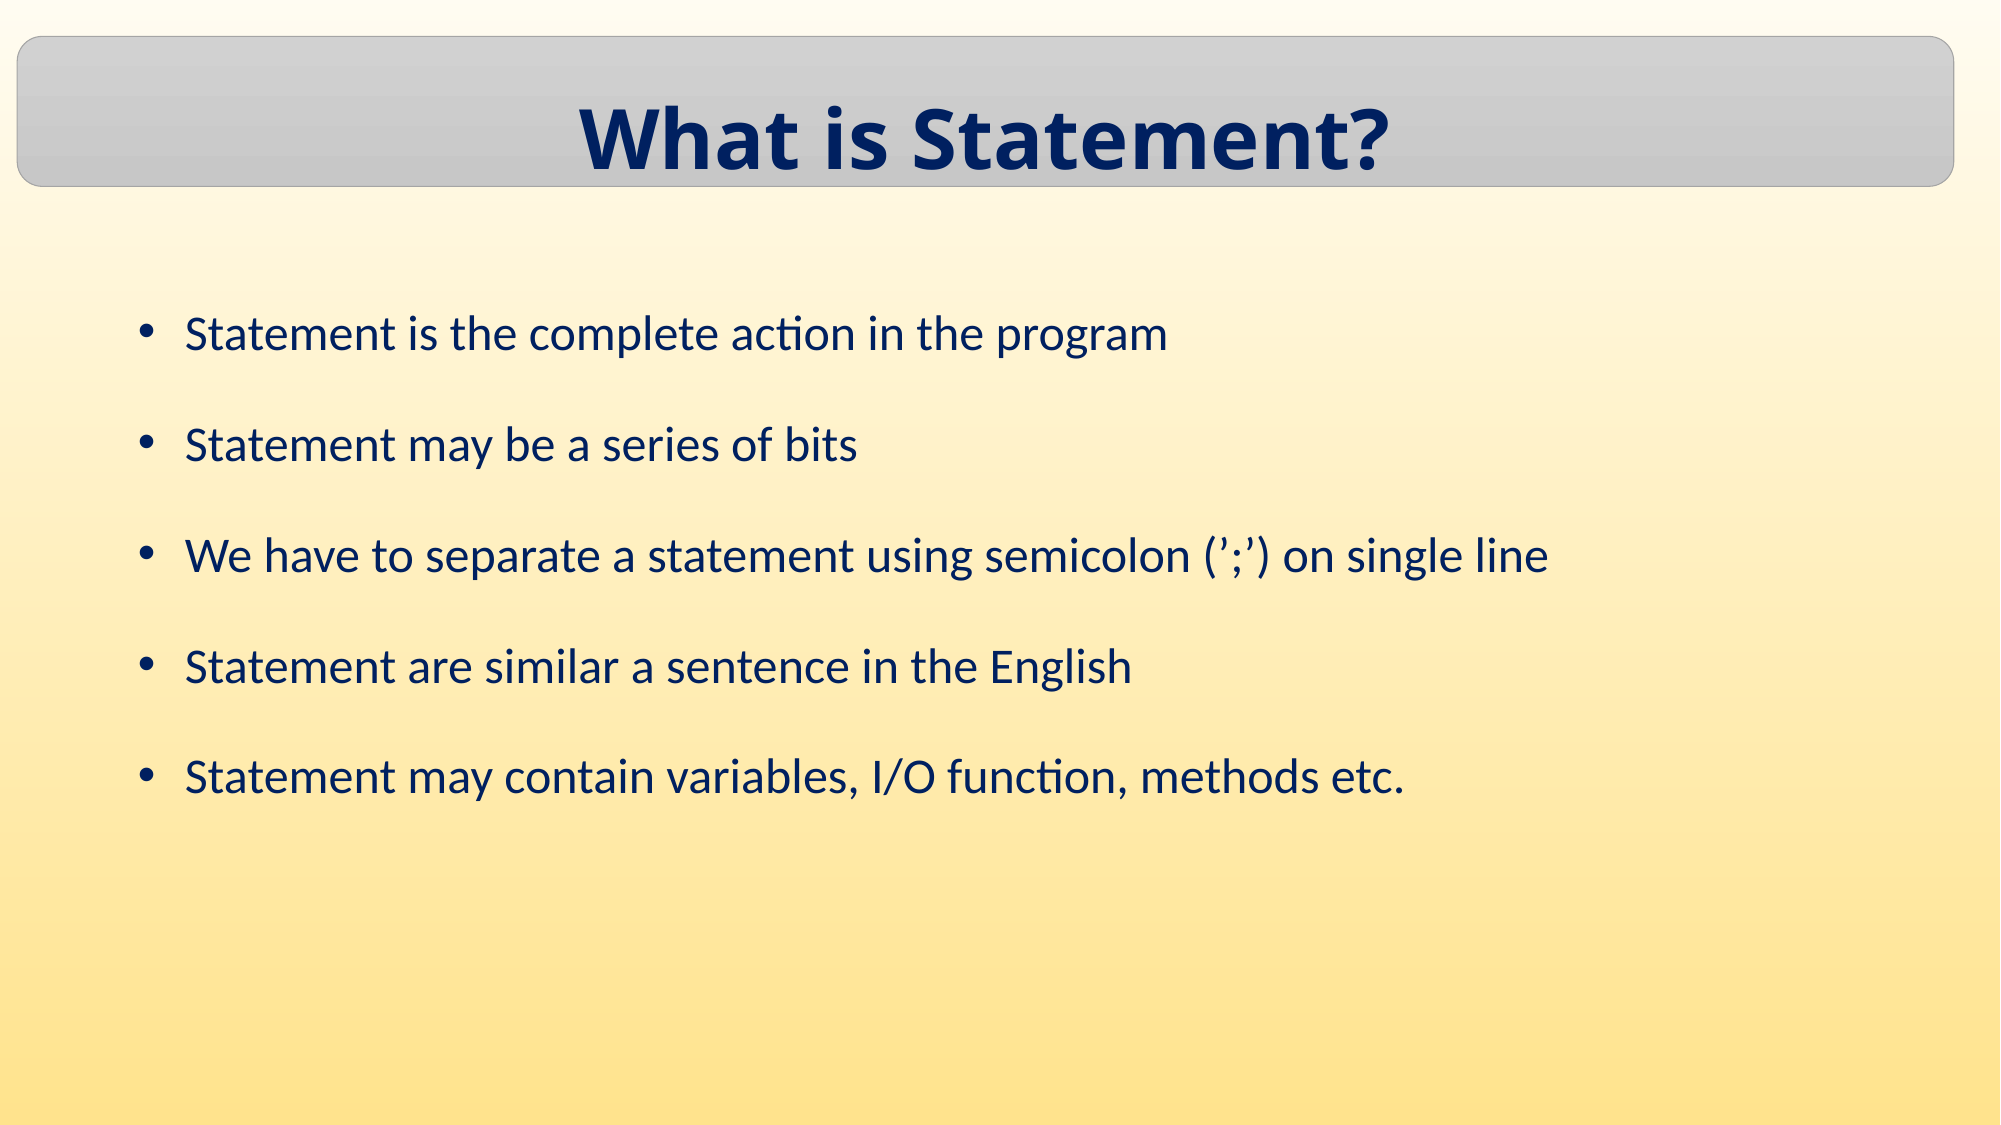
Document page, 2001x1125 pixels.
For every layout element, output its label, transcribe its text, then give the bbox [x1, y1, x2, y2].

text_box What is Statement? [16, 35, 1955, 187]
list Statement is the complete action in the program Statement may be a series of bits We have to separate a statement using semicolon (’;’) on single line Statement are similar a sentence in the English Statement may contain variables, I/O function, methods etc. [122, 263, 1848, 1090]
